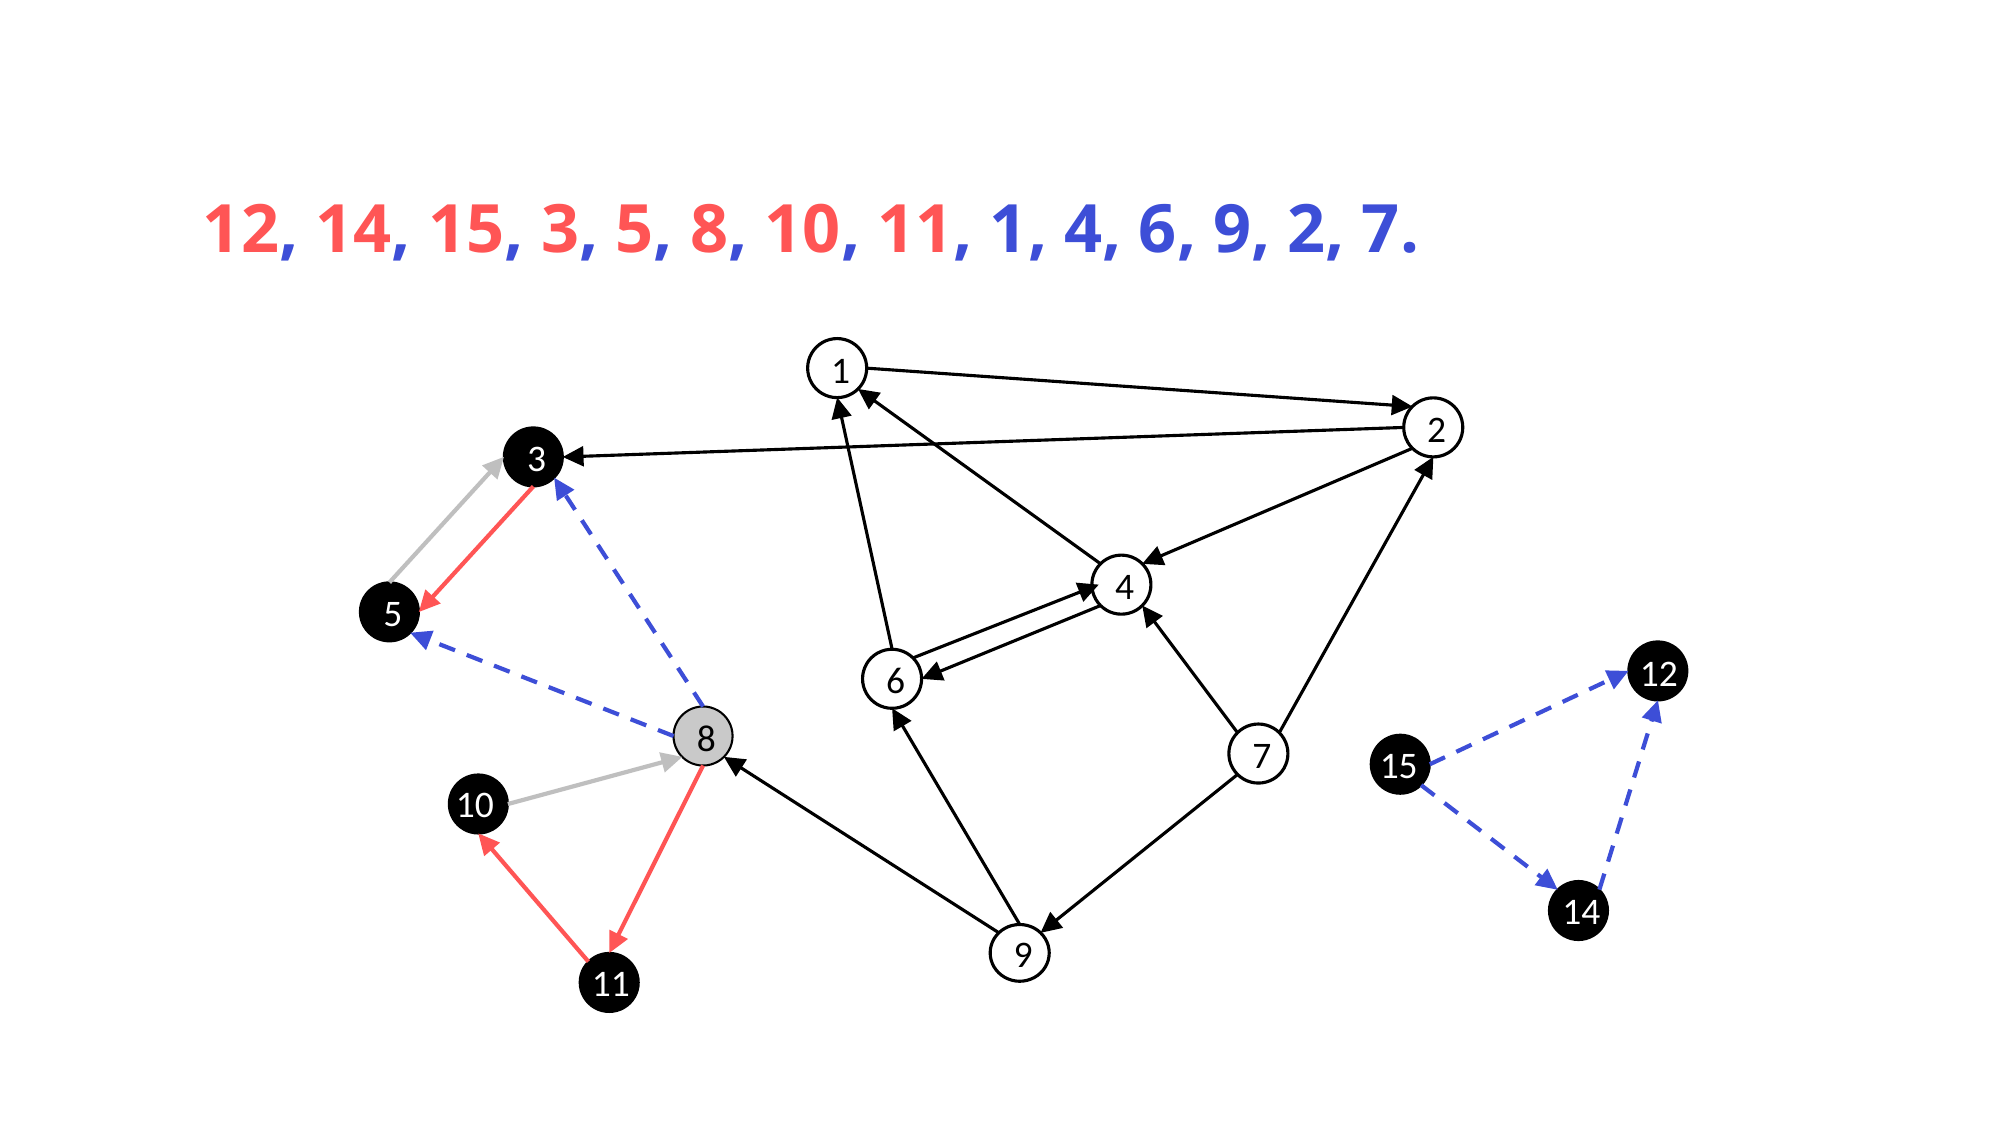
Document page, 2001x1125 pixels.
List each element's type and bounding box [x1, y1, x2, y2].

text_box [187, 187, 1816, 307]
text_box [358, 337, 1693, 1014]
